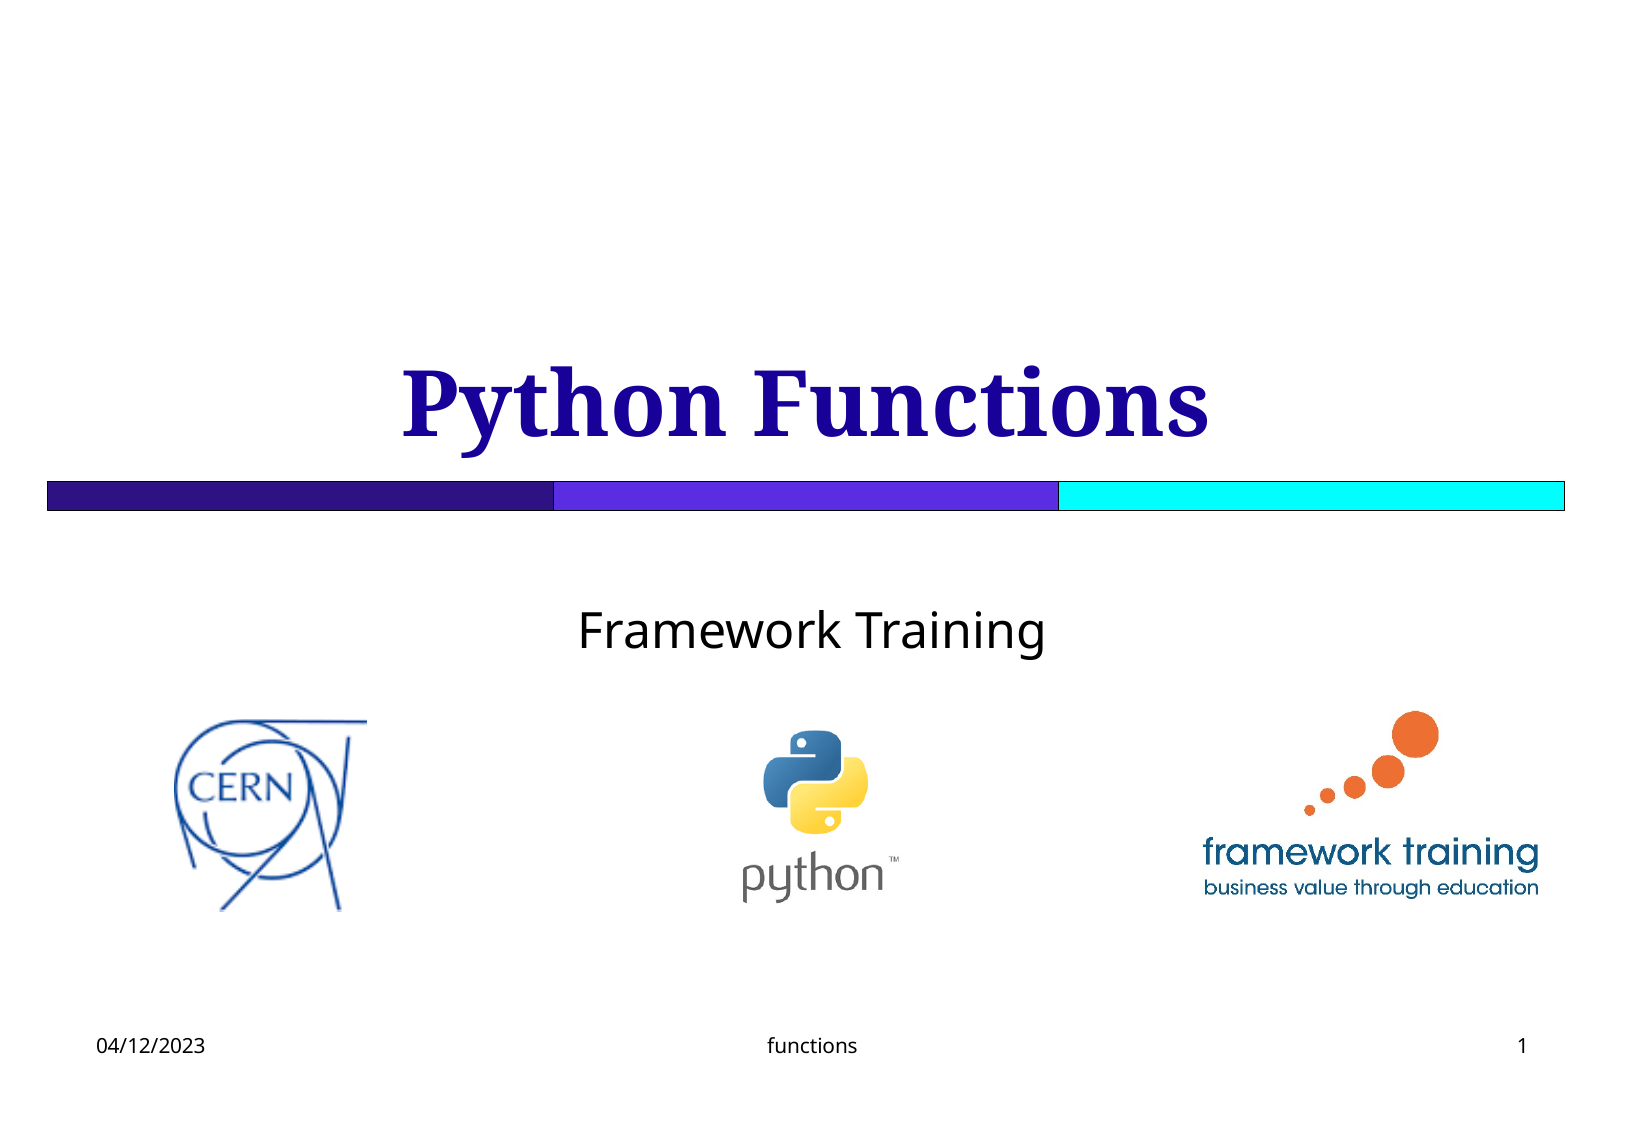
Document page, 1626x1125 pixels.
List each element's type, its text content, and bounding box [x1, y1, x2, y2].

subtitle Framework Training [287, 576, 1338, 899]
slide_number 1 [1164, 1025, 1544, 1100]
picture [716, 720, 909, 913]
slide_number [81, 1025, 461, 1100]
title Python Functions [115, 113, 1498, 463]
picture [1201, 710, 1539, 900]
footer functions [555, 1025, 1070, 1100]
picture [174, 719, 367, 912]
